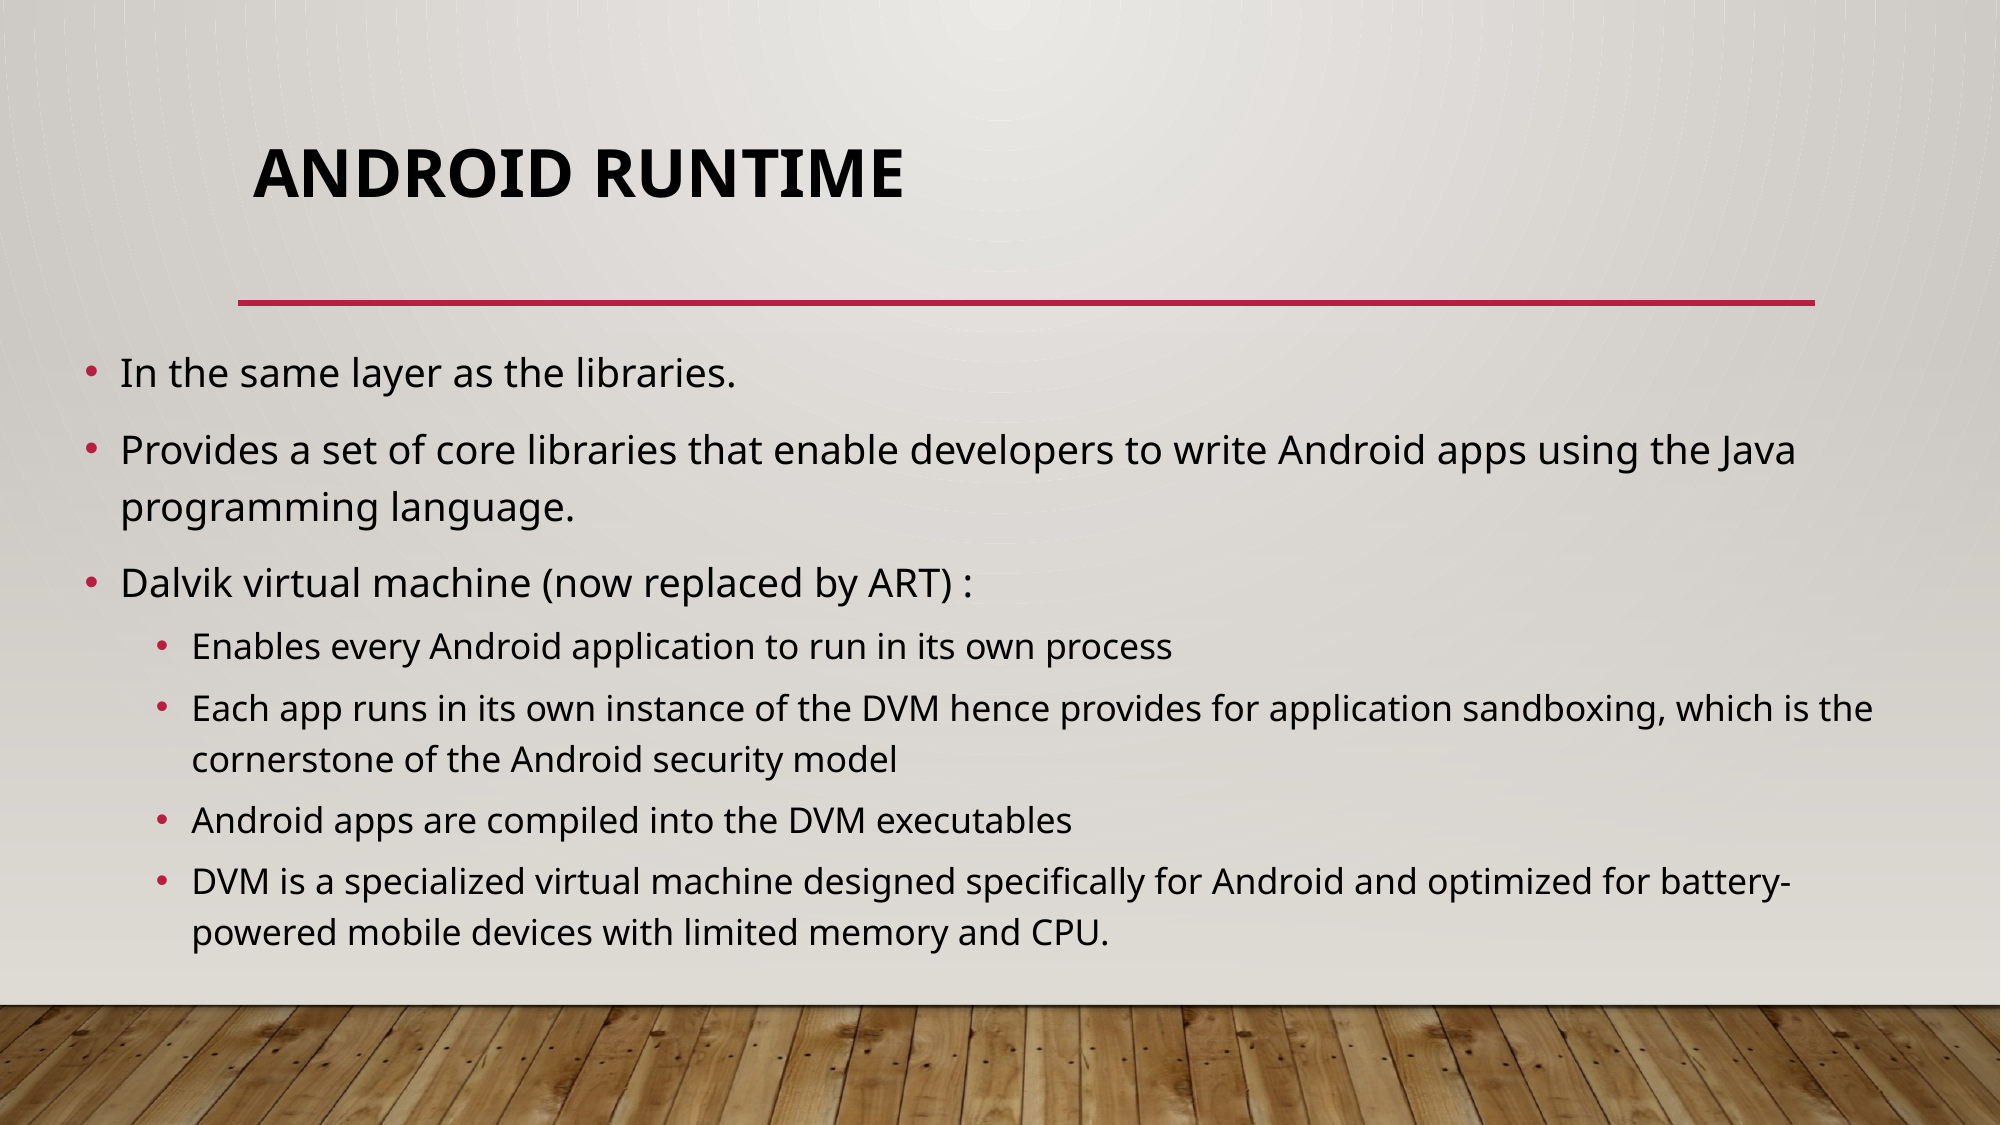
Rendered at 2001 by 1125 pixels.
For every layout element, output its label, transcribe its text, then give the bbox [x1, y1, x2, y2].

picture [0, 1005, 2000, 1125]
title Android runtime [238, 131, 1814, 305]
list In the same layer as the libraries. Provides a set of core libraries that enable developers to write Android apps using the Java programming language. Dalvik virtual machine (now replaced by ART) : Enables every Android application to run in its own process Each app runs in its own instance of the DVM hence provides for application sandboxing, which is the cornerstone of the Android security model Android apps are compiled into the DVM executables DVM is a specialized virtual machine designed specifically for Android and optimized for battery-powered mobile devices with limited memory and CPU. [69, 330, 1935, 963]
